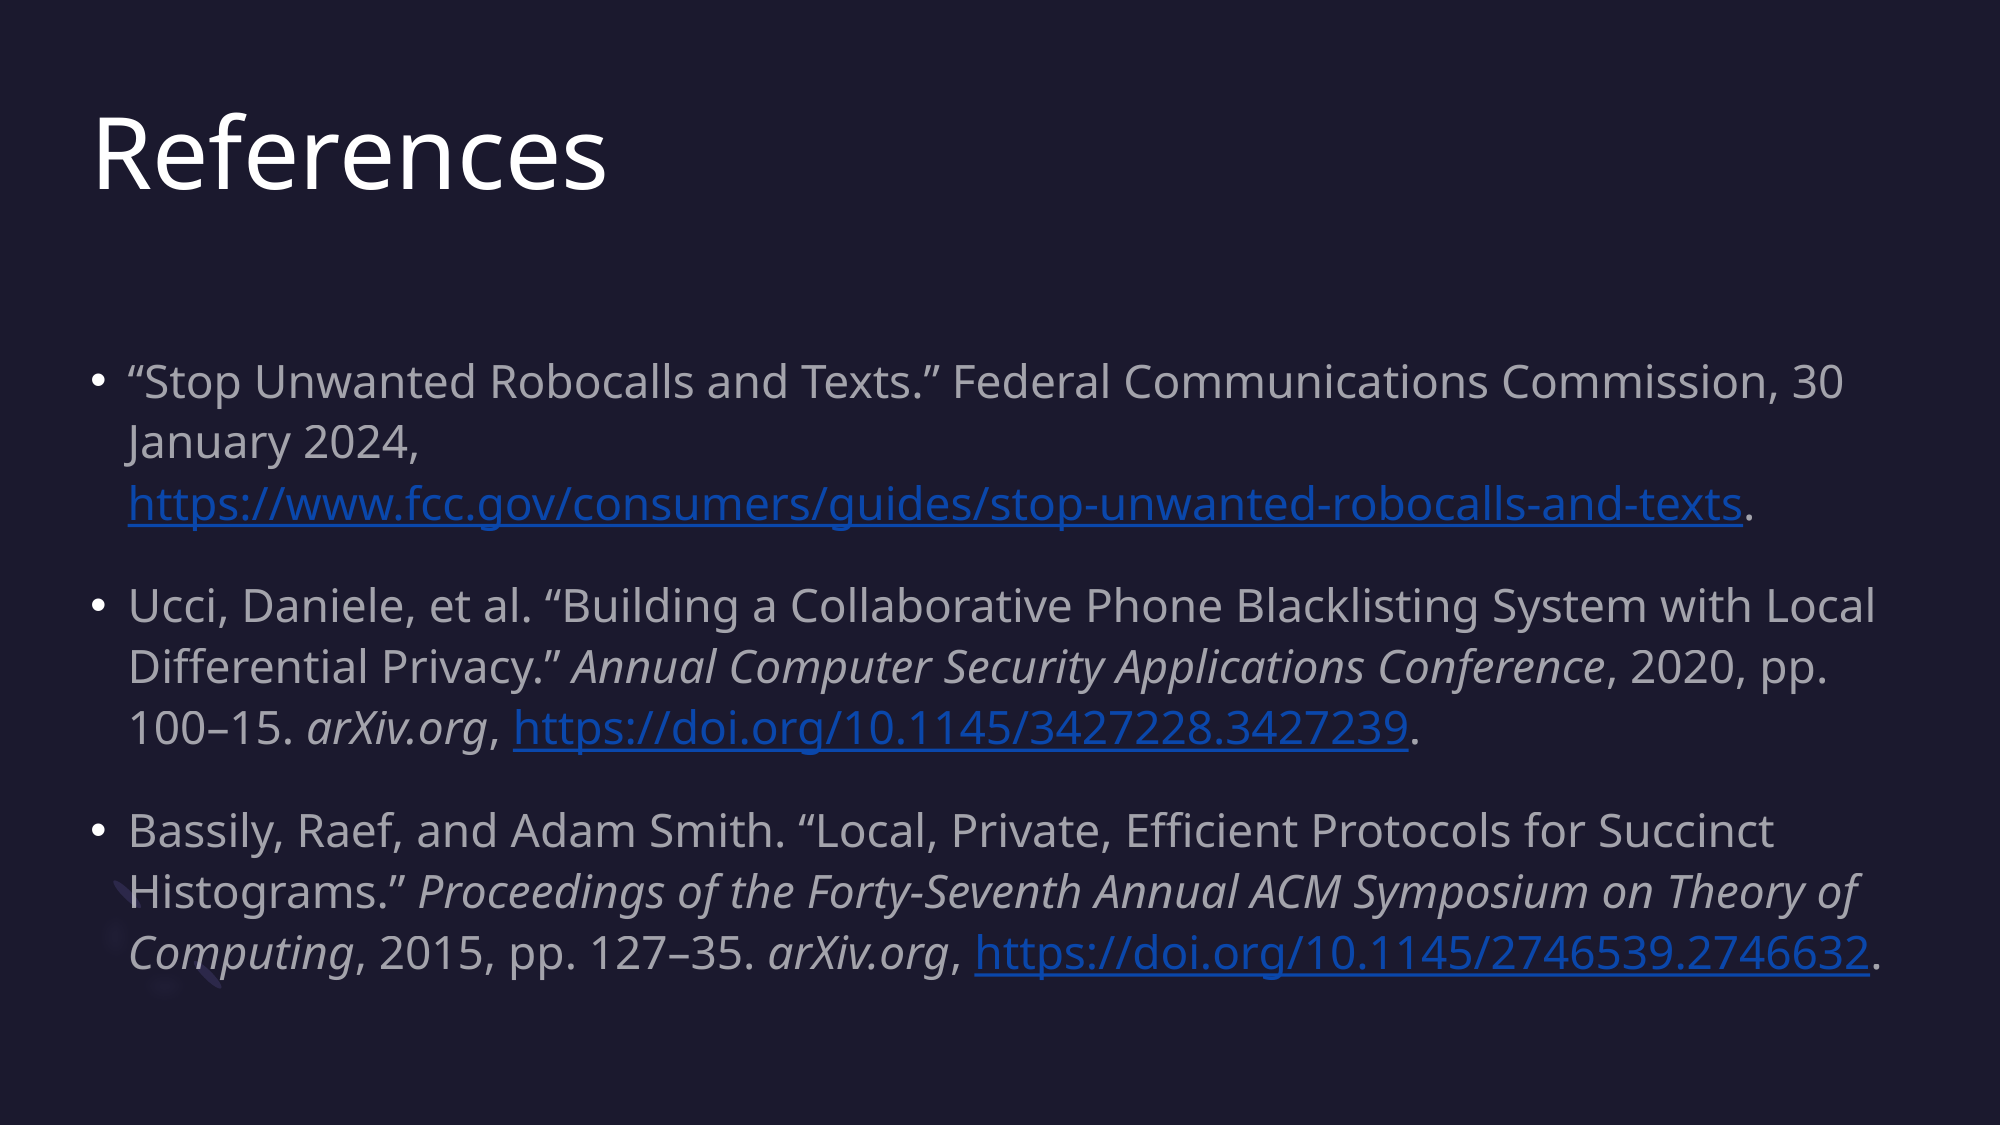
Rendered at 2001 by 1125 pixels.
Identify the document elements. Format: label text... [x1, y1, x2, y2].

list “Stop Unwanted Robocalls and Texts.” Federal Communications Commission, 30 January 2024, https://www.fcc.gov/consumers/guides/stop-unwanted-robocalls-and-texts. Ucci, Daniele, et al. “Building a Collaborative Phone Blacklisting System with Local Differential Privacy.” Annual Computer Security Applications Conference, 2020, pp. 100–15. arXiv.org, https://doi.org/10.1145/3427228.3427239. Bassily, Raef, and Adam Smith. “Local, Private, Efficient Protocols for Succinct Histograms.” Proceedings of the Forty-Seventh Annual ACM Symposium on Theory of Computing, 2015, pp. 127–35. arXiv.org, https://doi.org/10.1145/2746539.2746632. [90, 346, 1910, 1000]
title References [90, 90, 1910, 309]
